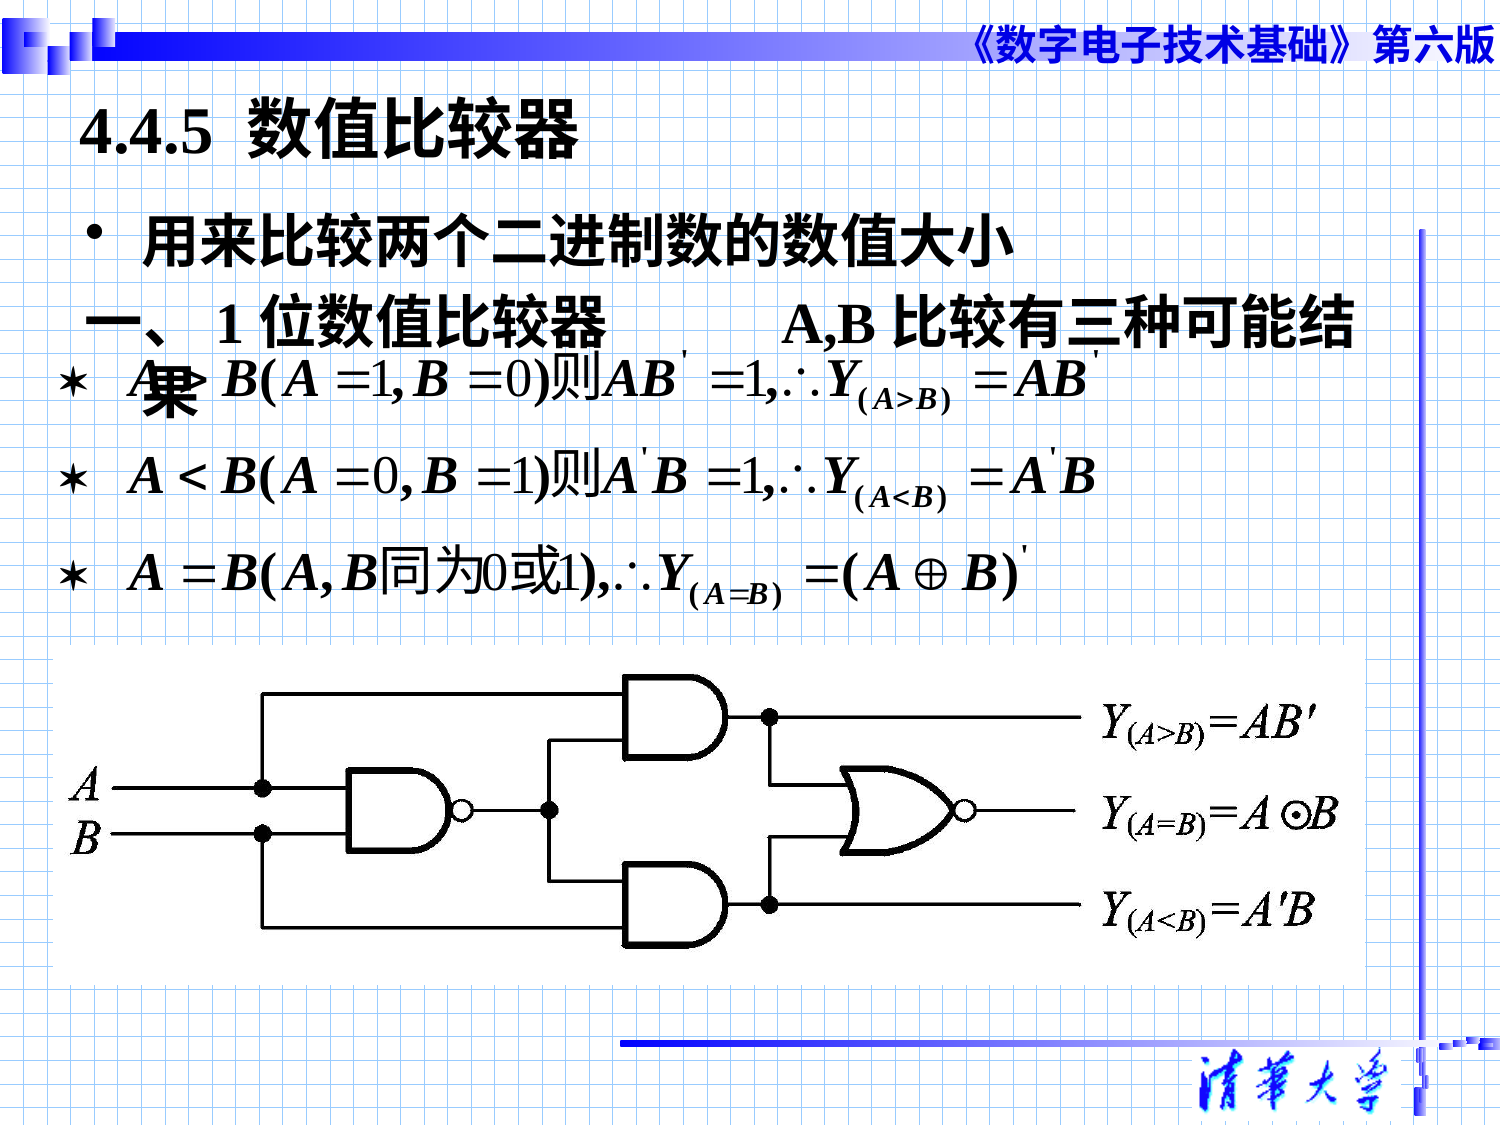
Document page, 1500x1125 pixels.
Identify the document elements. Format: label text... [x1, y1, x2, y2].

list 用来比较两个二进制数的数值大小 一、1位数值比较器 A,B比较有三种可能结果 [70, 196, 1405, 1018]
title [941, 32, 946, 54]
table_cell 0 [858, 32, 862, 54]
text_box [54, 334, 1110, 621]
table_cell 0 [774, 32, 778, 54]
title 4.4.5 数值比较器 [64, 54, 1415, 200]
picture [1192, 1046, 1401, 1121]
picture [52, 644, 1365, 985]
